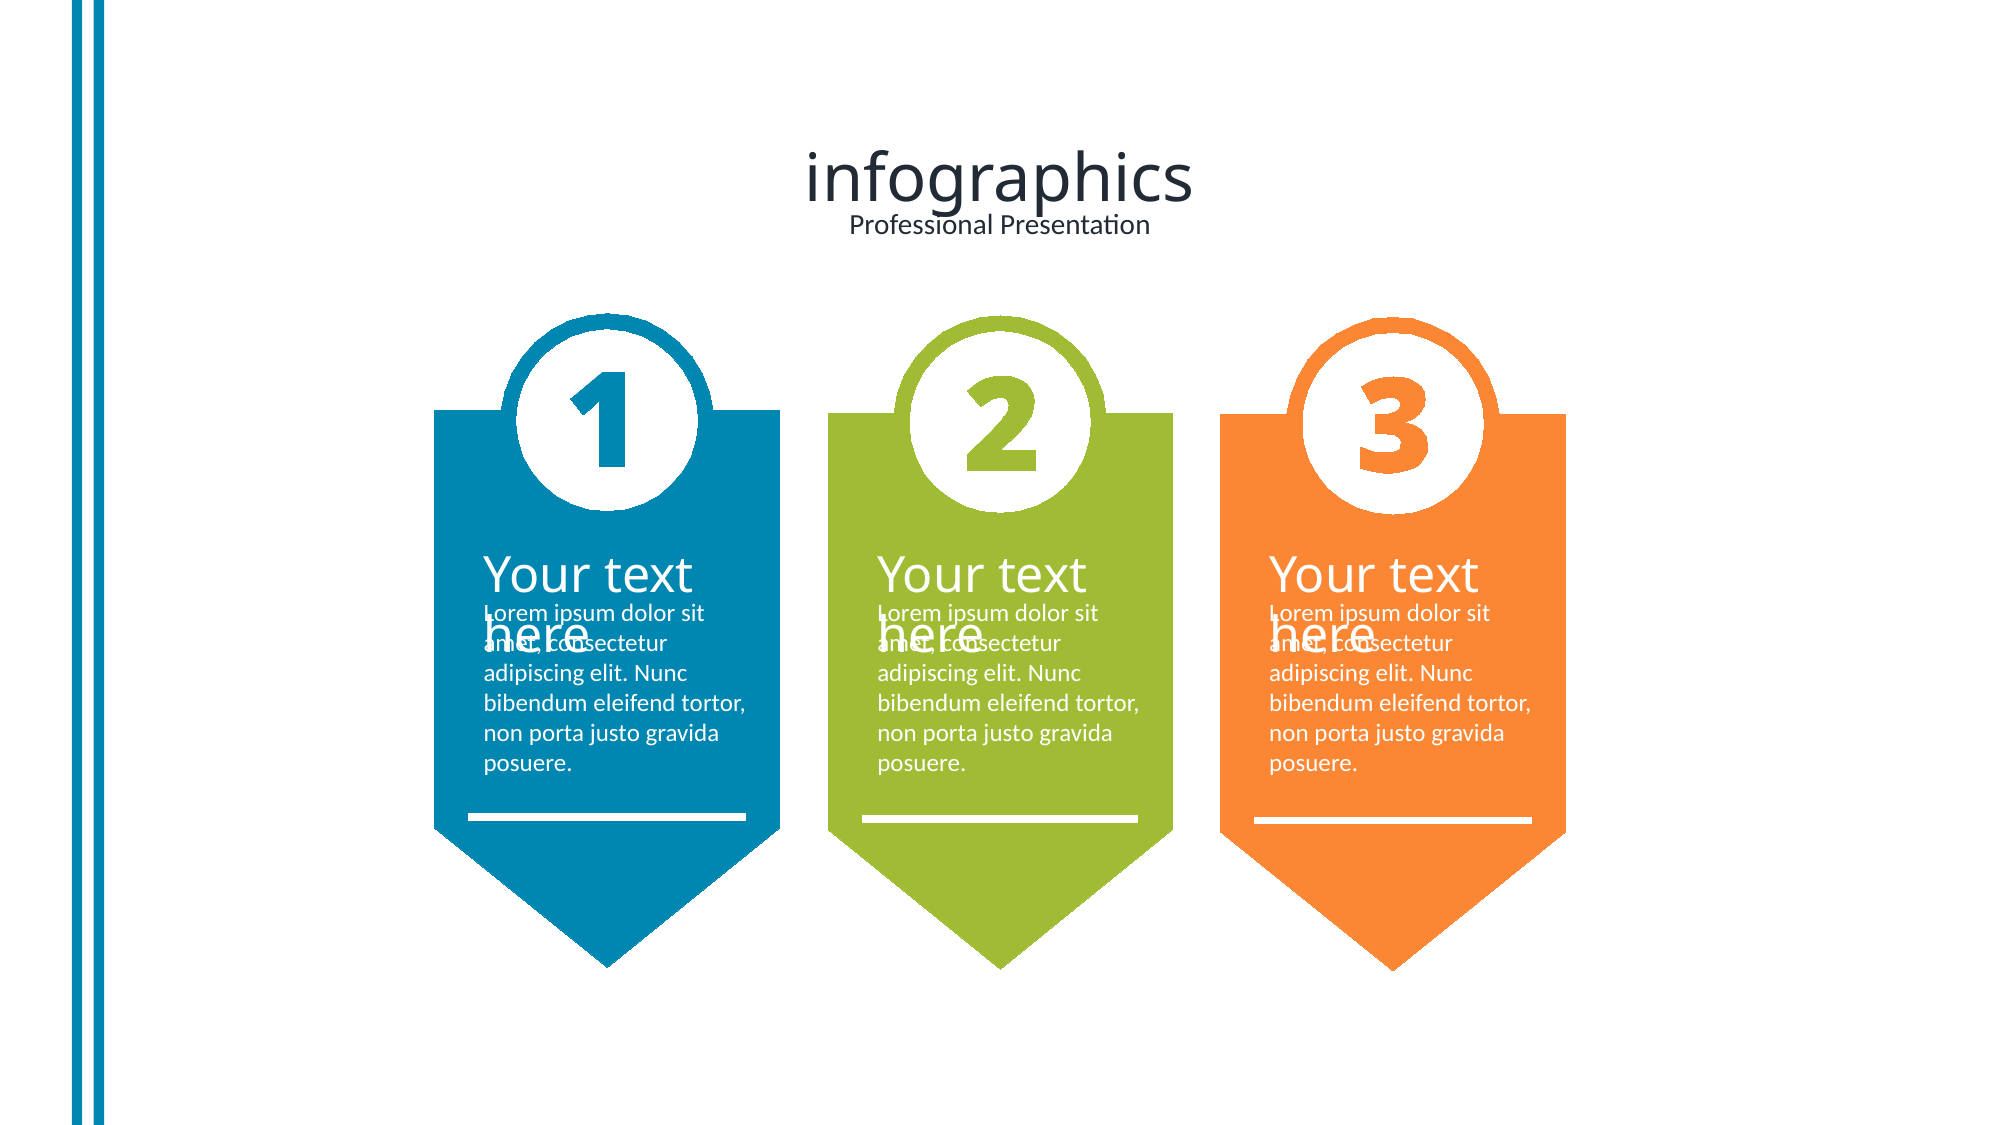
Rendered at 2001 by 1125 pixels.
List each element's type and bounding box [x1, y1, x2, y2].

text_box [434, 313, 1566, 971]
text_box [132, 127, 1868, 249]
